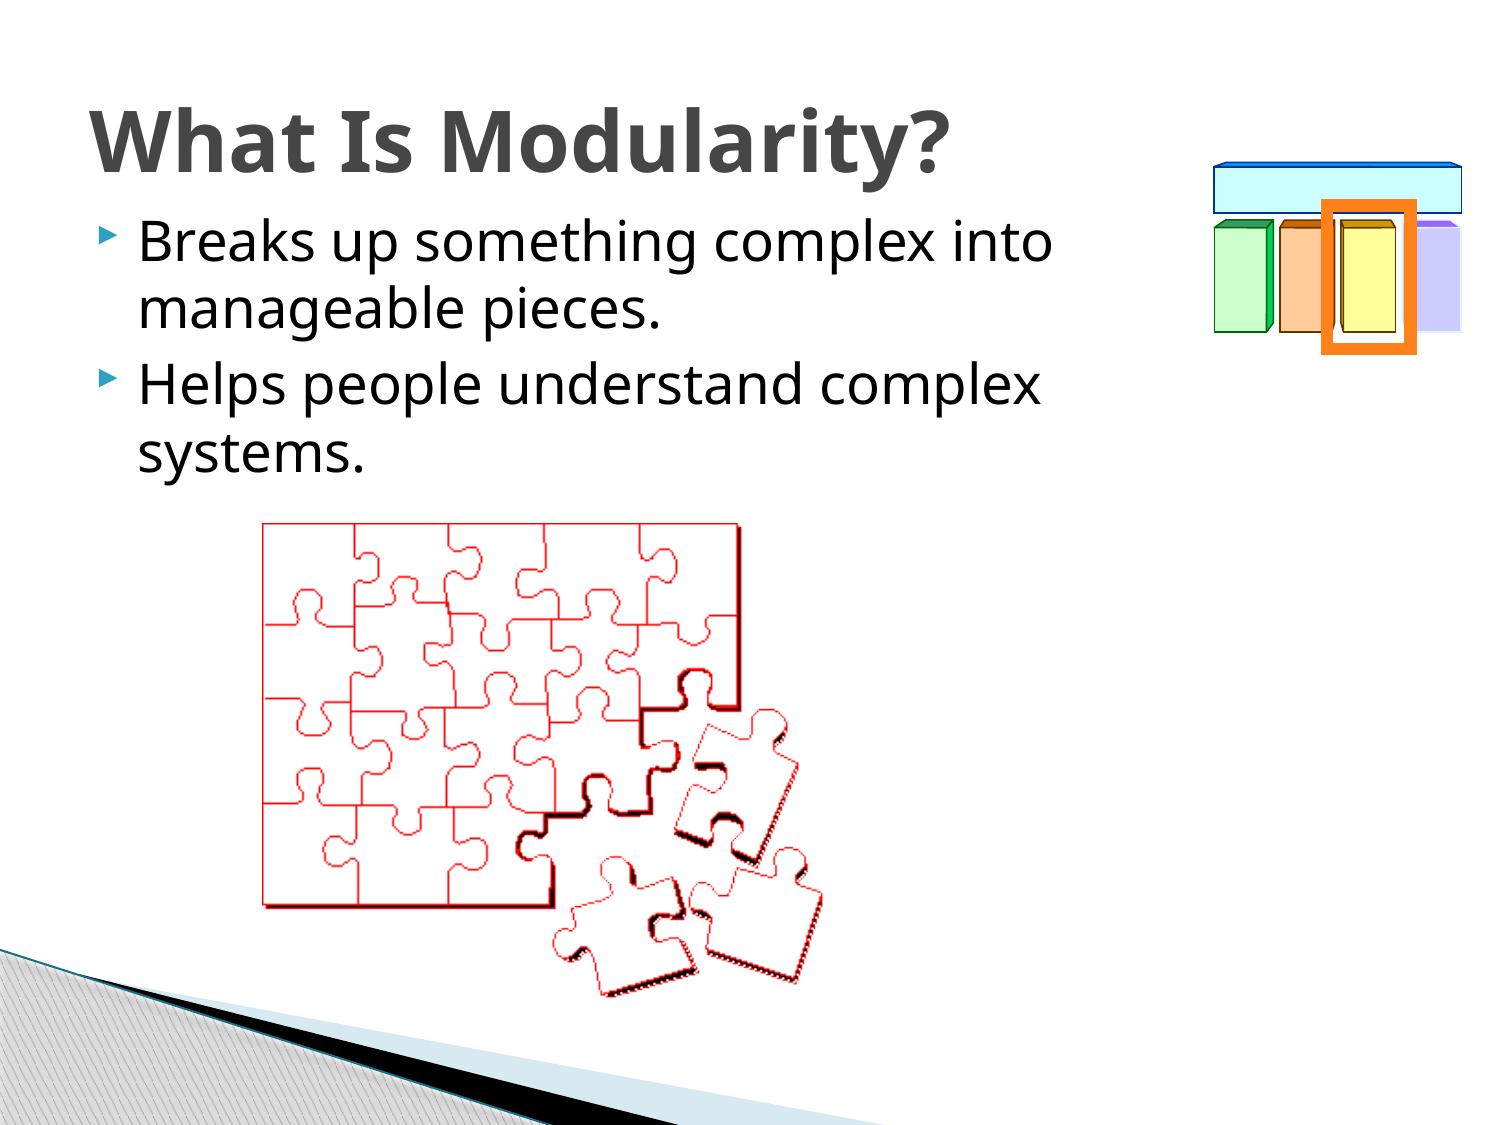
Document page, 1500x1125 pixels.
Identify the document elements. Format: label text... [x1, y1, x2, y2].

text_box [1327, 344, 1411, 350]
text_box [1213, 162, 1462, 333]
picture [262, 522, 825, 1000]
title What Is Modularity? [75, 45, 1425, 233]
list Breaks up something complex into manageable pieces. Helps people understand complex systems. [62, 197, 1129, 1026]
